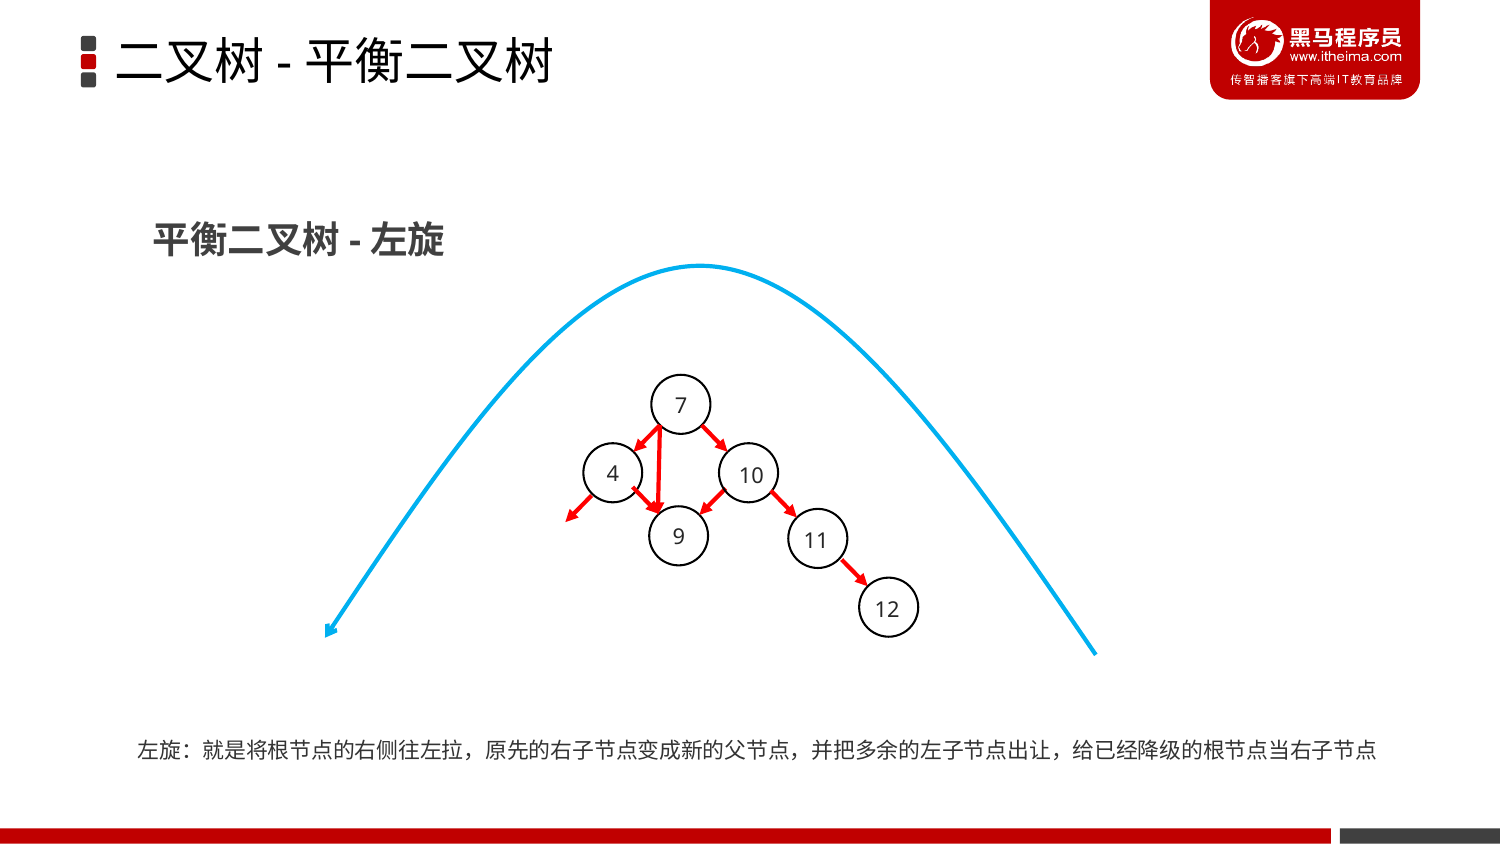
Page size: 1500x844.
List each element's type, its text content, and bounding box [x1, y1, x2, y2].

text_box 左旋：就是将根节点的右侧往左拉，原先的右子节点变成新的父节点，并把多余的左子节点出让，给已经降级的根节点当右子节点 [122, 729, 1397, 771]
text_box 平衡二叉树-左旋 [137, 185, 652, 268]
text_box 11 [788, 519, 844, 561]
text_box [565, 495, 592, 523]
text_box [633, 424, 657, 452]
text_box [632, 486, 652, 514]
picture [1212, 8, 1421, 94]
text_box [324, 263, 1098, 657]
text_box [701, 424, 728, 452]
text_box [657, 424, 661, 516]
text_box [858, 577, 919, 637]
text_box 二叉树-平衡二叉树 [103, 0, 987, 130]
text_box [841, 559, 868, 587]
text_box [699, 487, 726, 515]
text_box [770, 490, 798, 518]
text_box 10 [723, 453, 779, 495]
